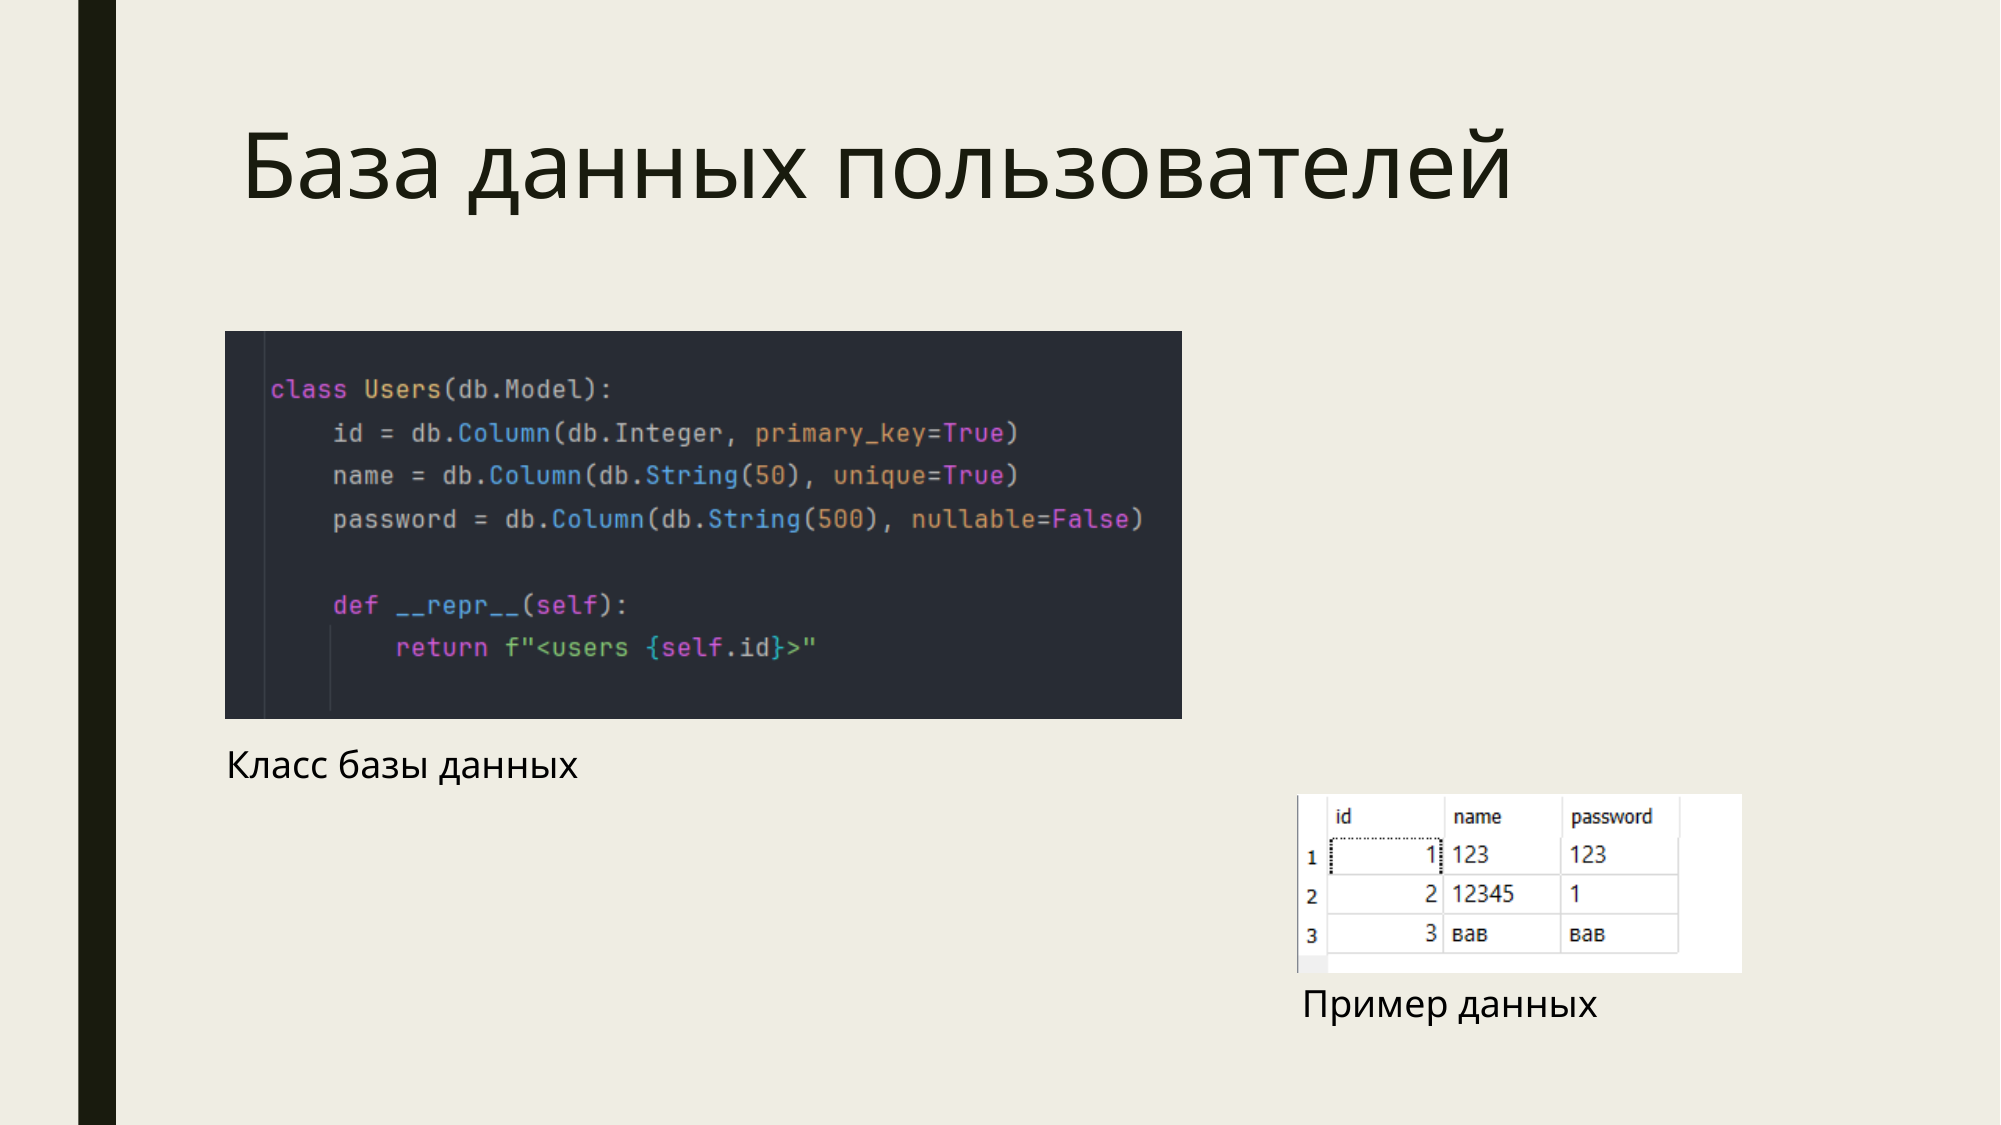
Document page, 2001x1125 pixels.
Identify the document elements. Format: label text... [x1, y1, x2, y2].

picture [224, 331, 1182, 719]
text_box Пример данных [1287, 972, 1613, 1033]
text_box Класс базы данных [211, 733, 594, 794]
title База данных пользователей [225, 112, 1800, 357]
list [1297, 794, 1742, 973]
